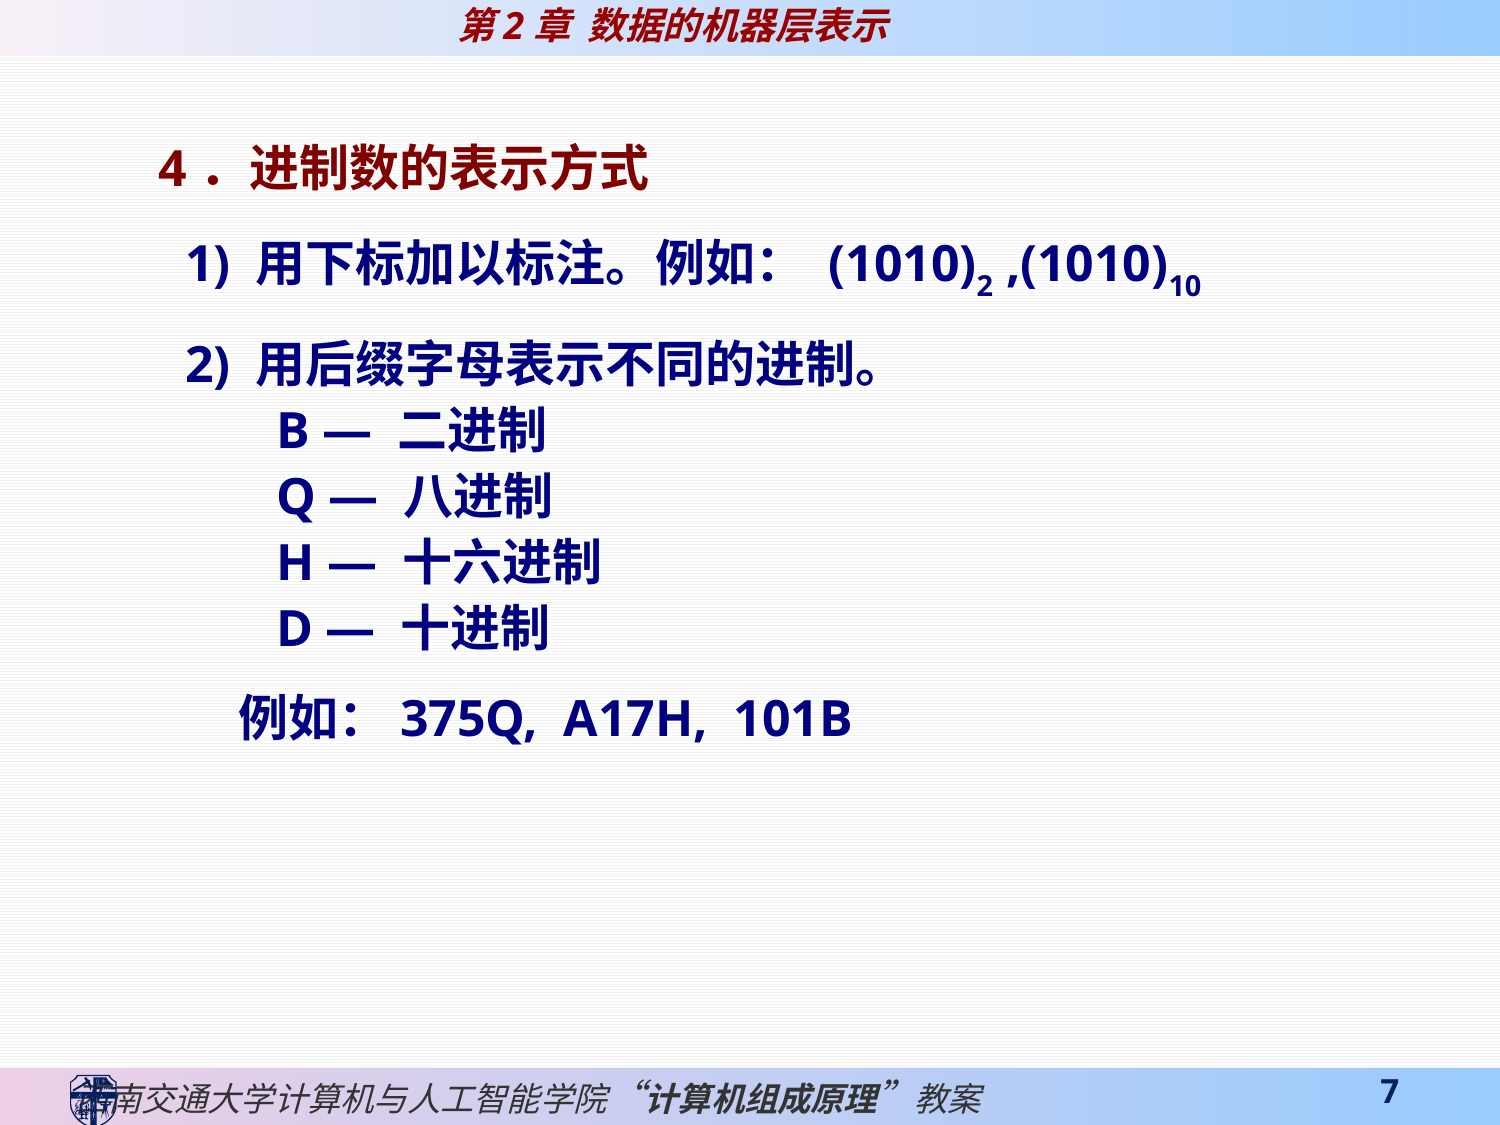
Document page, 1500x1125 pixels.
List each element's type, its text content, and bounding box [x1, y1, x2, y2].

text_box 4．进制数的表示方式 1) 用下标加以标注。例如： (1010)2 ,(1010)10 2) 用后缀字母表示不同的进制。 B — 二进制 Q — 八进制 H — 十六进制 D — 十进制 例如：375Q, A17H, 101B [143, 98, 1305, 754]
